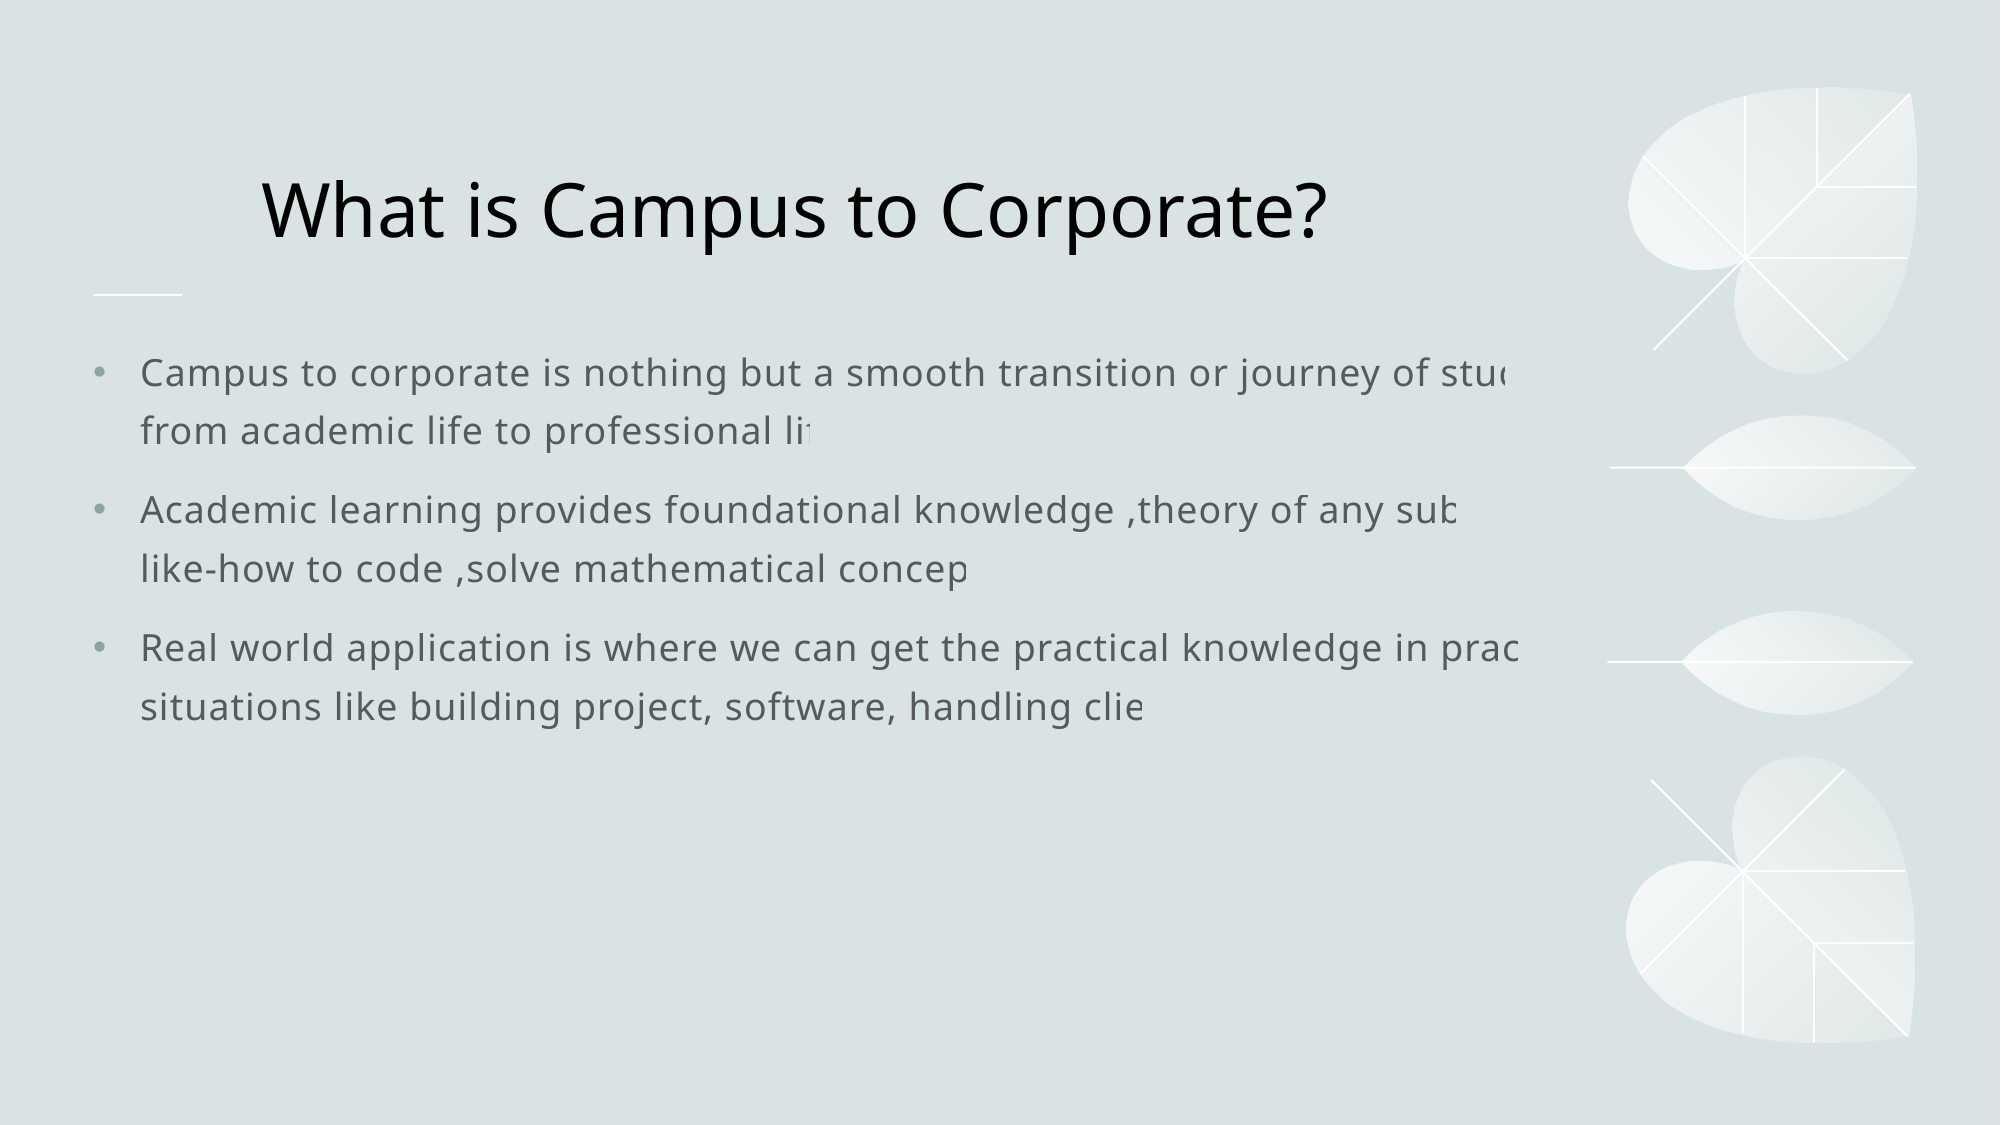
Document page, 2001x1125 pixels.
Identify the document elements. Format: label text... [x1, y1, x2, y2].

title What is Campus to Corporate? [93, 65, 1512, 260]
list Campus to corporate is nothing but a smooth transition or journey of student from academic life to professional life. Academic learning provides foundational knowledge ,theory of any subject like-how to code ,solve mathematical concepts. Real world application is where we can get the practical knowledge in practical situations like building project, software, handling clients [93, 327, 1618, 1022]
